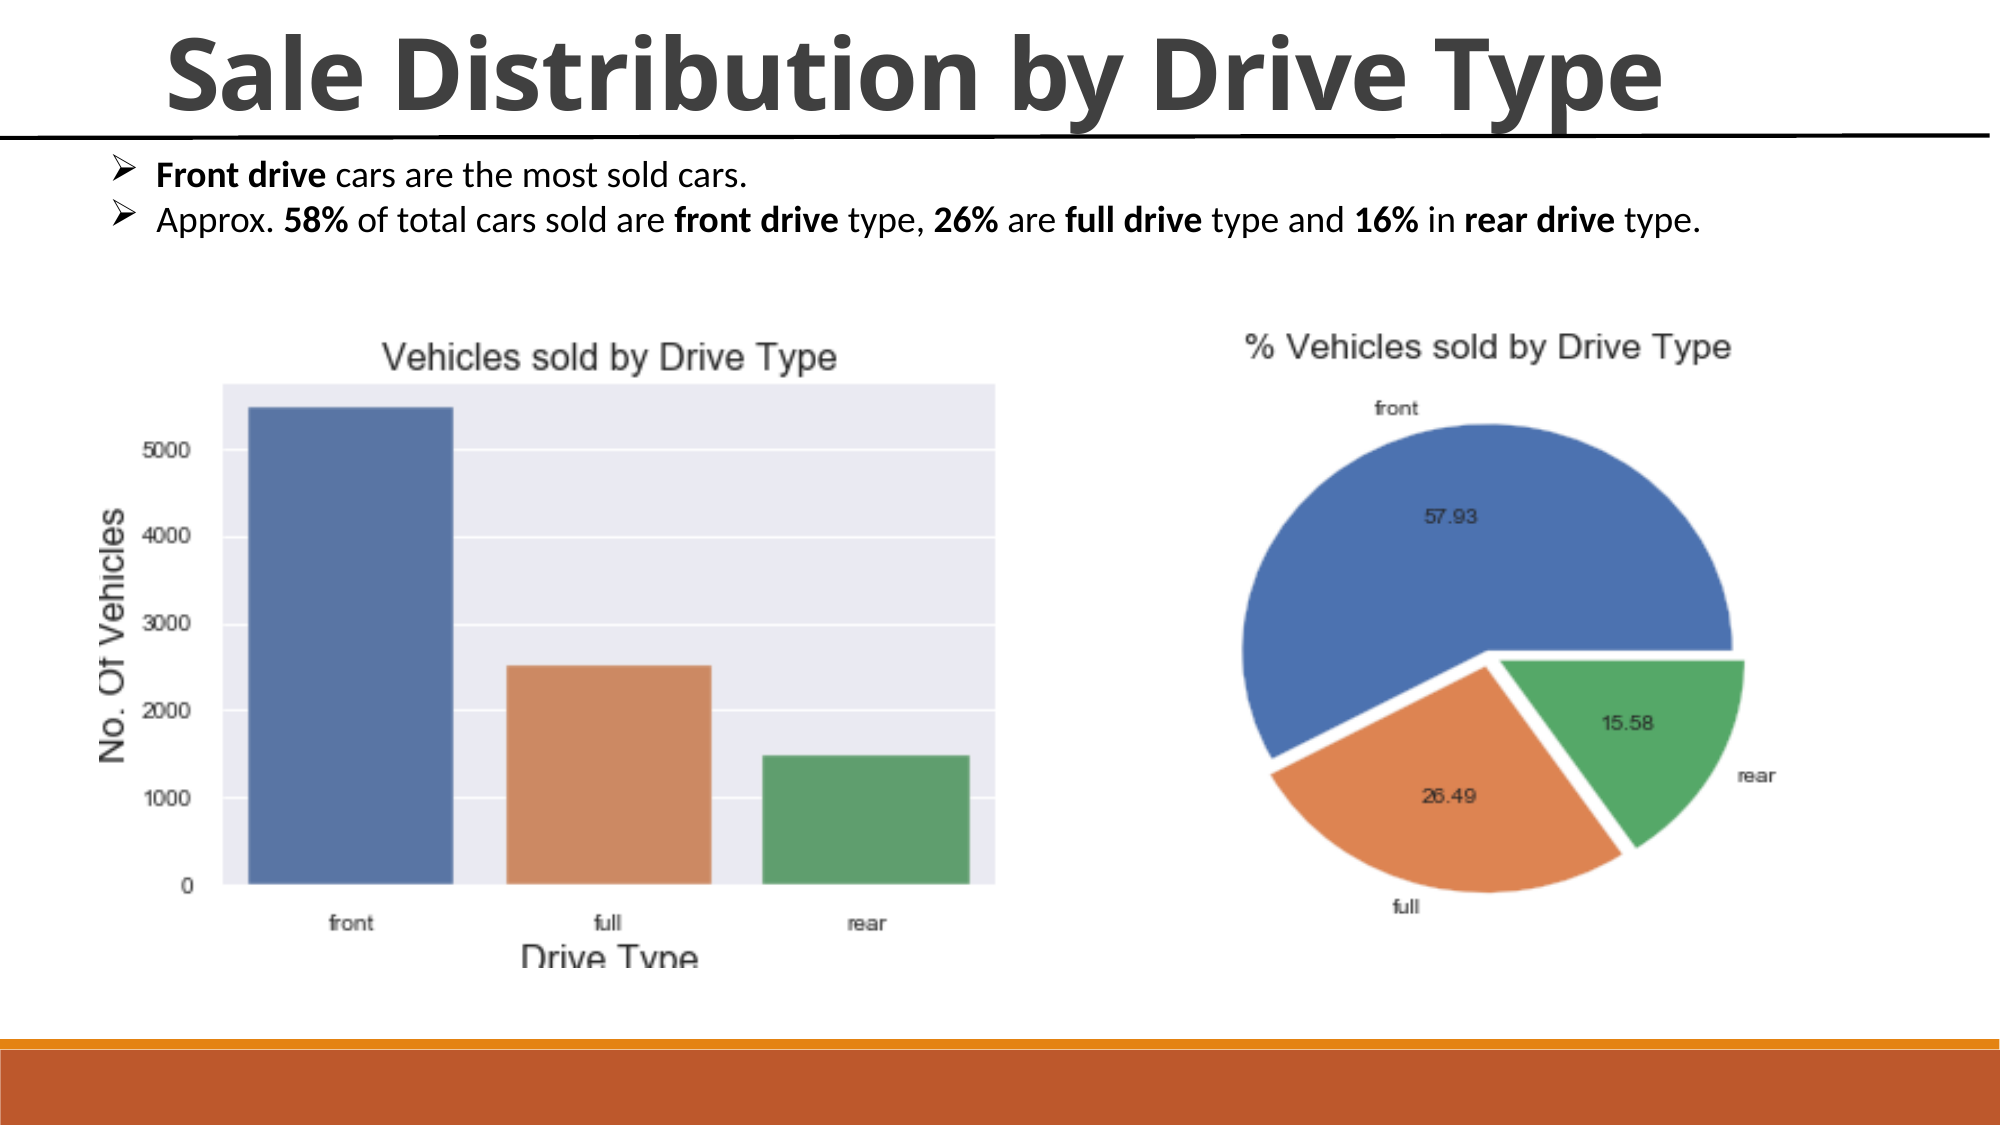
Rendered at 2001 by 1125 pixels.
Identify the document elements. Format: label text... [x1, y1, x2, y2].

picture [99, 281, 1885, 1033]
title Sale Distribution by Drive Type [0, 0, 1975, 131]
text_box Front drive cars are the most sold cars. Approx. 58% of total cars sold are front drive type, 26% are full drive type and 16% in rear drive type. [94, 149, 1863, 248]
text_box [0, 134, 1990, 139]
